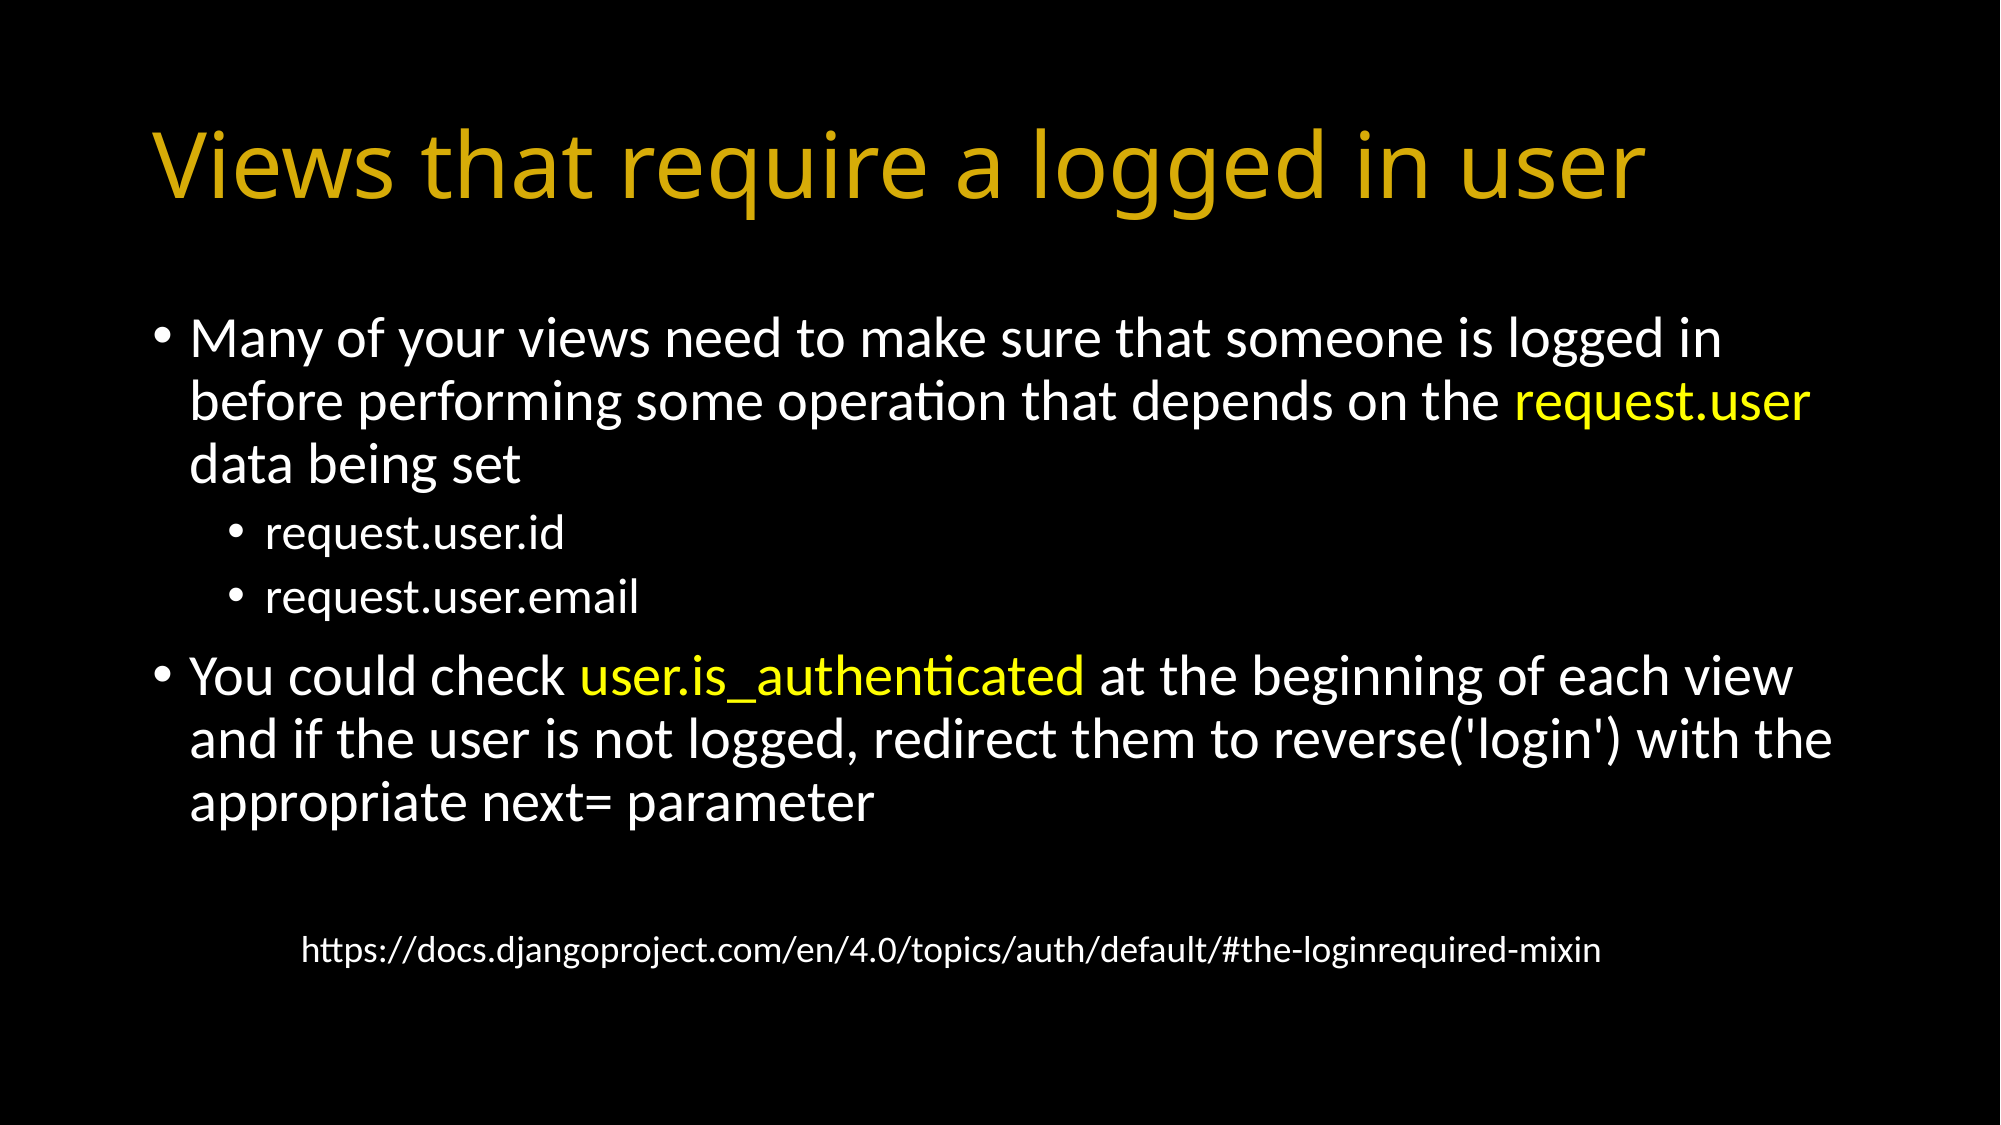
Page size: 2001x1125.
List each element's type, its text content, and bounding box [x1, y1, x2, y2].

list Many of your views need to make sure that someone is logged in before performing some operation that depends on the request.user data being set request.user.id request.user.email You could check user.is_authenticated at the beginning of each view and if the user is not logged, redirect them to reverse('login') with the appropriate next= parameter [137, 299, 1863, 1014]
title Views that require a logged in user [137, 59, 1863, 278]
text_box https://docs.djangoproject.com/en/4.0/topics/auth/default/#the-loginrequired-mixin [286, 917, 1823, 978]
